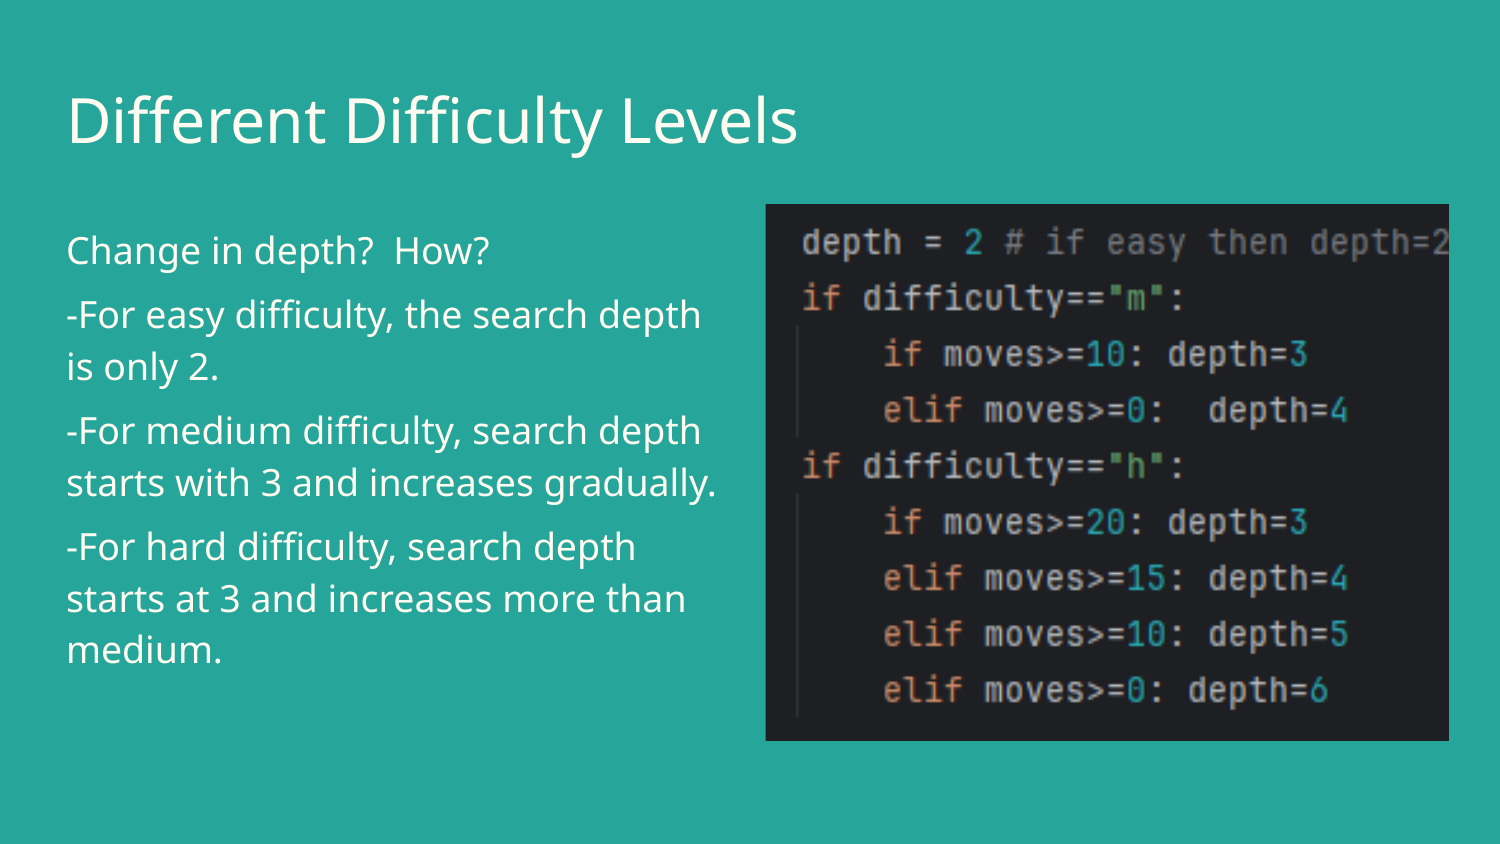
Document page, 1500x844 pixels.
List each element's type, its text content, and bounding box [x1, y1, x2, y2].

picture [765, 204, 1450, 741]
list Change in depth? How? -For easy difficulty, the search depth is only 2. -For medium difficulty, search depth starts with 3 and increases gradually. -For hard difficulty, search depth starts at 3 and increases more than medium. [51, 204, 735, 741]
title Different Difficulty Levels [51, 72, 1449, 174]
